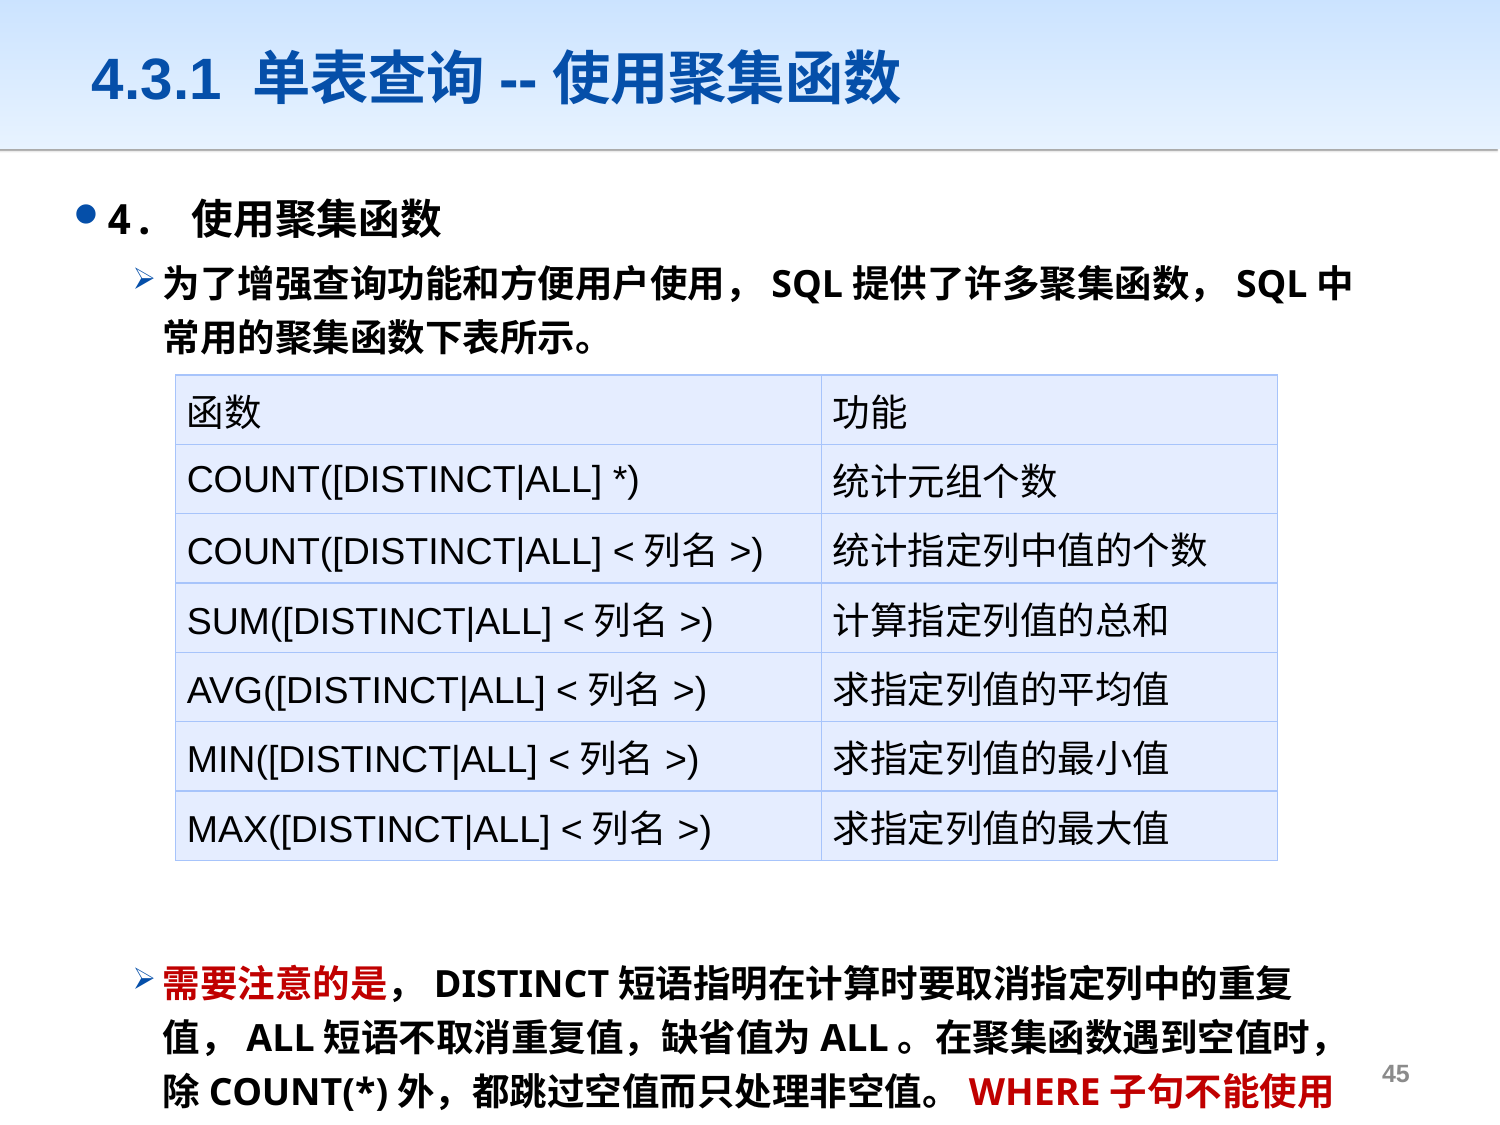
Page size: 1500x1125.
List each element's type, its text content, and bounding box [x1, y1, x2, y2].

table_header 函数 [176, 376, 821, 444]
table_cell AVG([DISTINCT|ALL] <列名>) [176, 653, 821, 721]
table_cell COUNT([DISTINCT|ALL] <列名>) [176, 514, 821, 582]
title 4.3.1 单表查询--使用聚集函数 [76, 23, 1424, 131]
table_cell 求指定列值的最大值 [822, 792, 1277, 860]
table_cell 统计元组个数 [822, 445, 1277, 513]
table_cell 统计指定列中值的个数 [822, 514, 1277, 582]
table_cell MAX([DISTINCT|ALL] <列名>) [176, 792, 821, 860]
table_cell 求指定列值的最小值 [822, 722, 1277, 790]
table_header 功能 [822, 376, 1277, 444]
table_cell SUM([DISTINCT|ALL] <列名>) [176, 584, 821, 652]
table_cell 求指定列值的平均值 [822, 653, 1277, 721]
table_cell COUNT([DISTINCT|ALL] *) [176, 445, 821, 513]
table_cell MIN([DISTINCT|ALL] <列名>) [176, 722, 821, 790]
list 4. 使用聚集函数 为了增强查询功能和方便用户使用，SQL提供了许多聚集函数，SQL中常用的聚集函数下表所示。 需要注意的是，DISTINCT短语指明在计算时要取消指定列中的重复值，ALL短语不取消重复值，缺省值为ALL。在聚集函数遇到空值时，除COUNT(*)外，都跳过空值而只处理非空值。WHERE子句不能使用聚集函数作为条件表达式。 [58, 175, 1384, 1044]
slide_number 44 [1074, 1042, 1425, 1103]
table_cell 计算指定列值的总和 [822, 584, 1277, 652]
